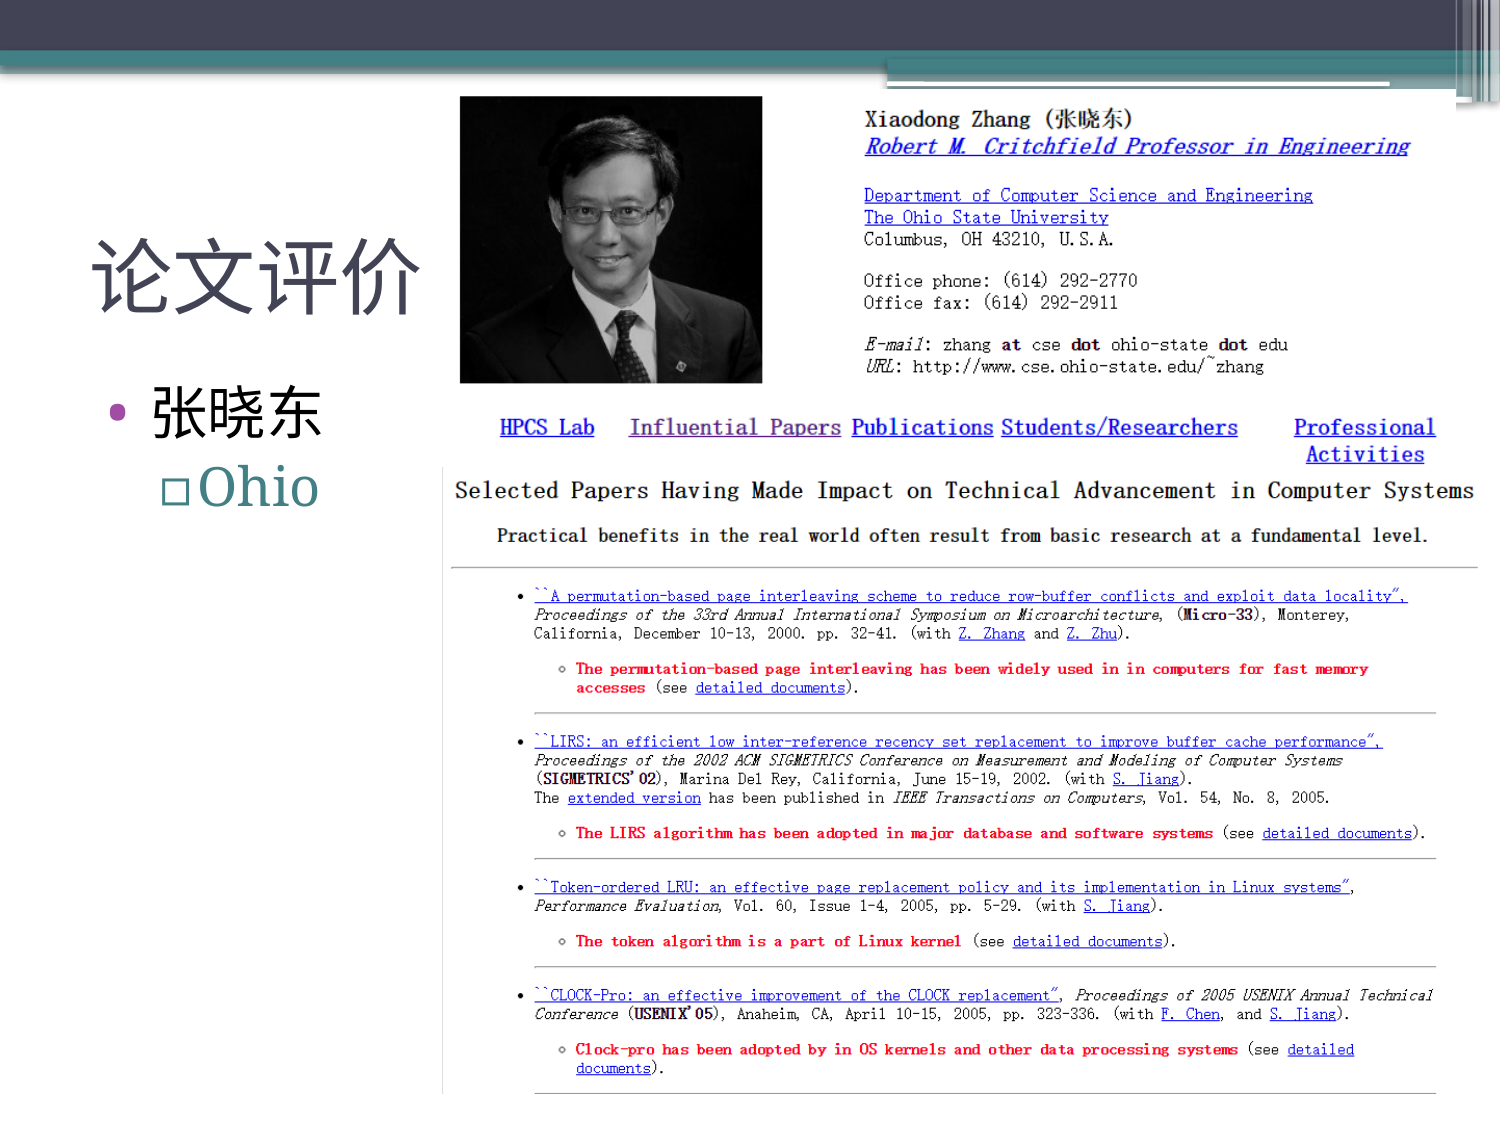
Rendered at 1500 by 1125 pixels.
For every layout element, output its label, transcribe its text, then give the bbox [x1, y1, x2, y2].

picture [442, 89, 1483, 1095]
title 论文评价 [75, 187, 447, 363]
list 张晓东 Ohio [75, 368, 447, 1079]
